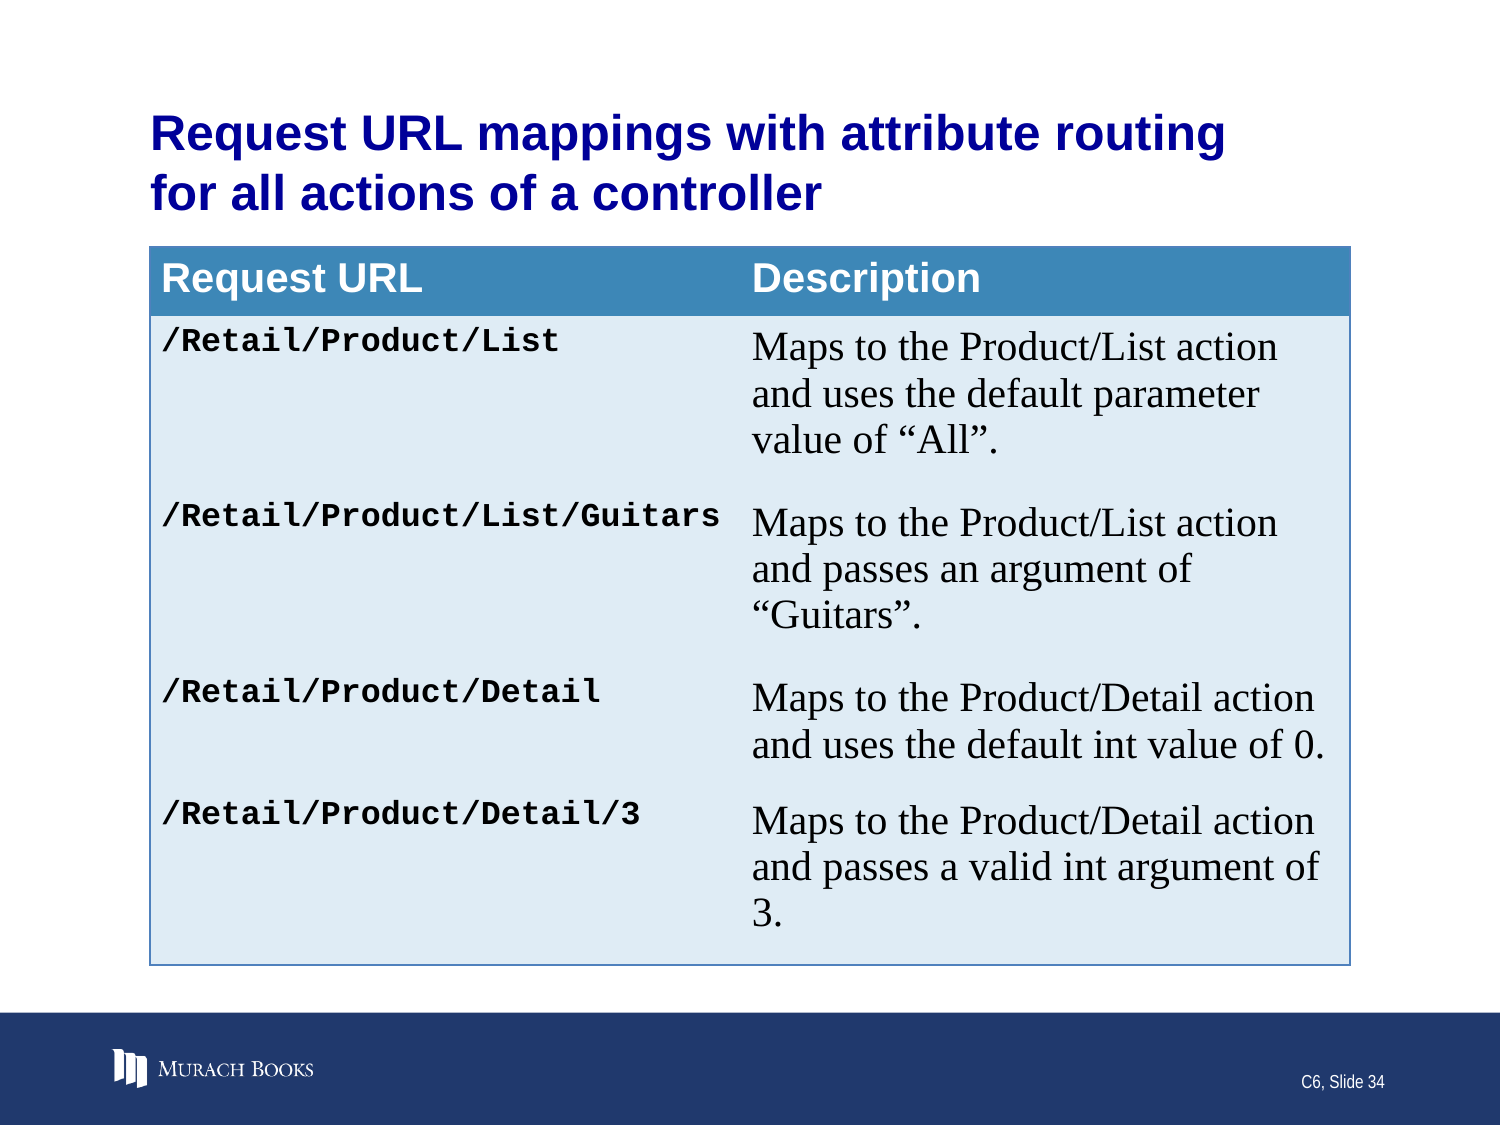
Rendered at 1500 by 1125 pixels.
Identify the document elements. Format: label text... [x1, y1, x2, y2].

slide_number C6, Slide 34 [1087, 1025, 1400, 1100]
table_header Request URL [151, 248, 741, 316]
table_cell /Retail/Product/List [151, 316, 741, 492]
table_cell Maps to the Product/Detail action and uses the default int value of 0. [741, 667, 1349, 790]
table_cell /Retail/Product/List/Guitars [151, 492, 741, 667]
footer [12, 1022, 463, 1098]
table_cell Maps to the Product/List action and passes an argument of “Guitars”. [741, 492, 1349, 667]
table_cell Maps to the Product/List action and uses the default parameter value of “All”. [741, 316, 1349, 492]
table_cell /Retail/Product/Detail/3 [151, 790, 741, 964]
table_header Description [741, 248, 1349, 316]
table_cell /Retail/Product/Detail [151, 667, 741, 790]
title Request URL mappings with attribute routing for all actions of a controller [150, 99, 1350, 222]
table_cell Maps to the Product/Detail action and passes a valid int argument of 3. [741, 790, 1349, 964]
